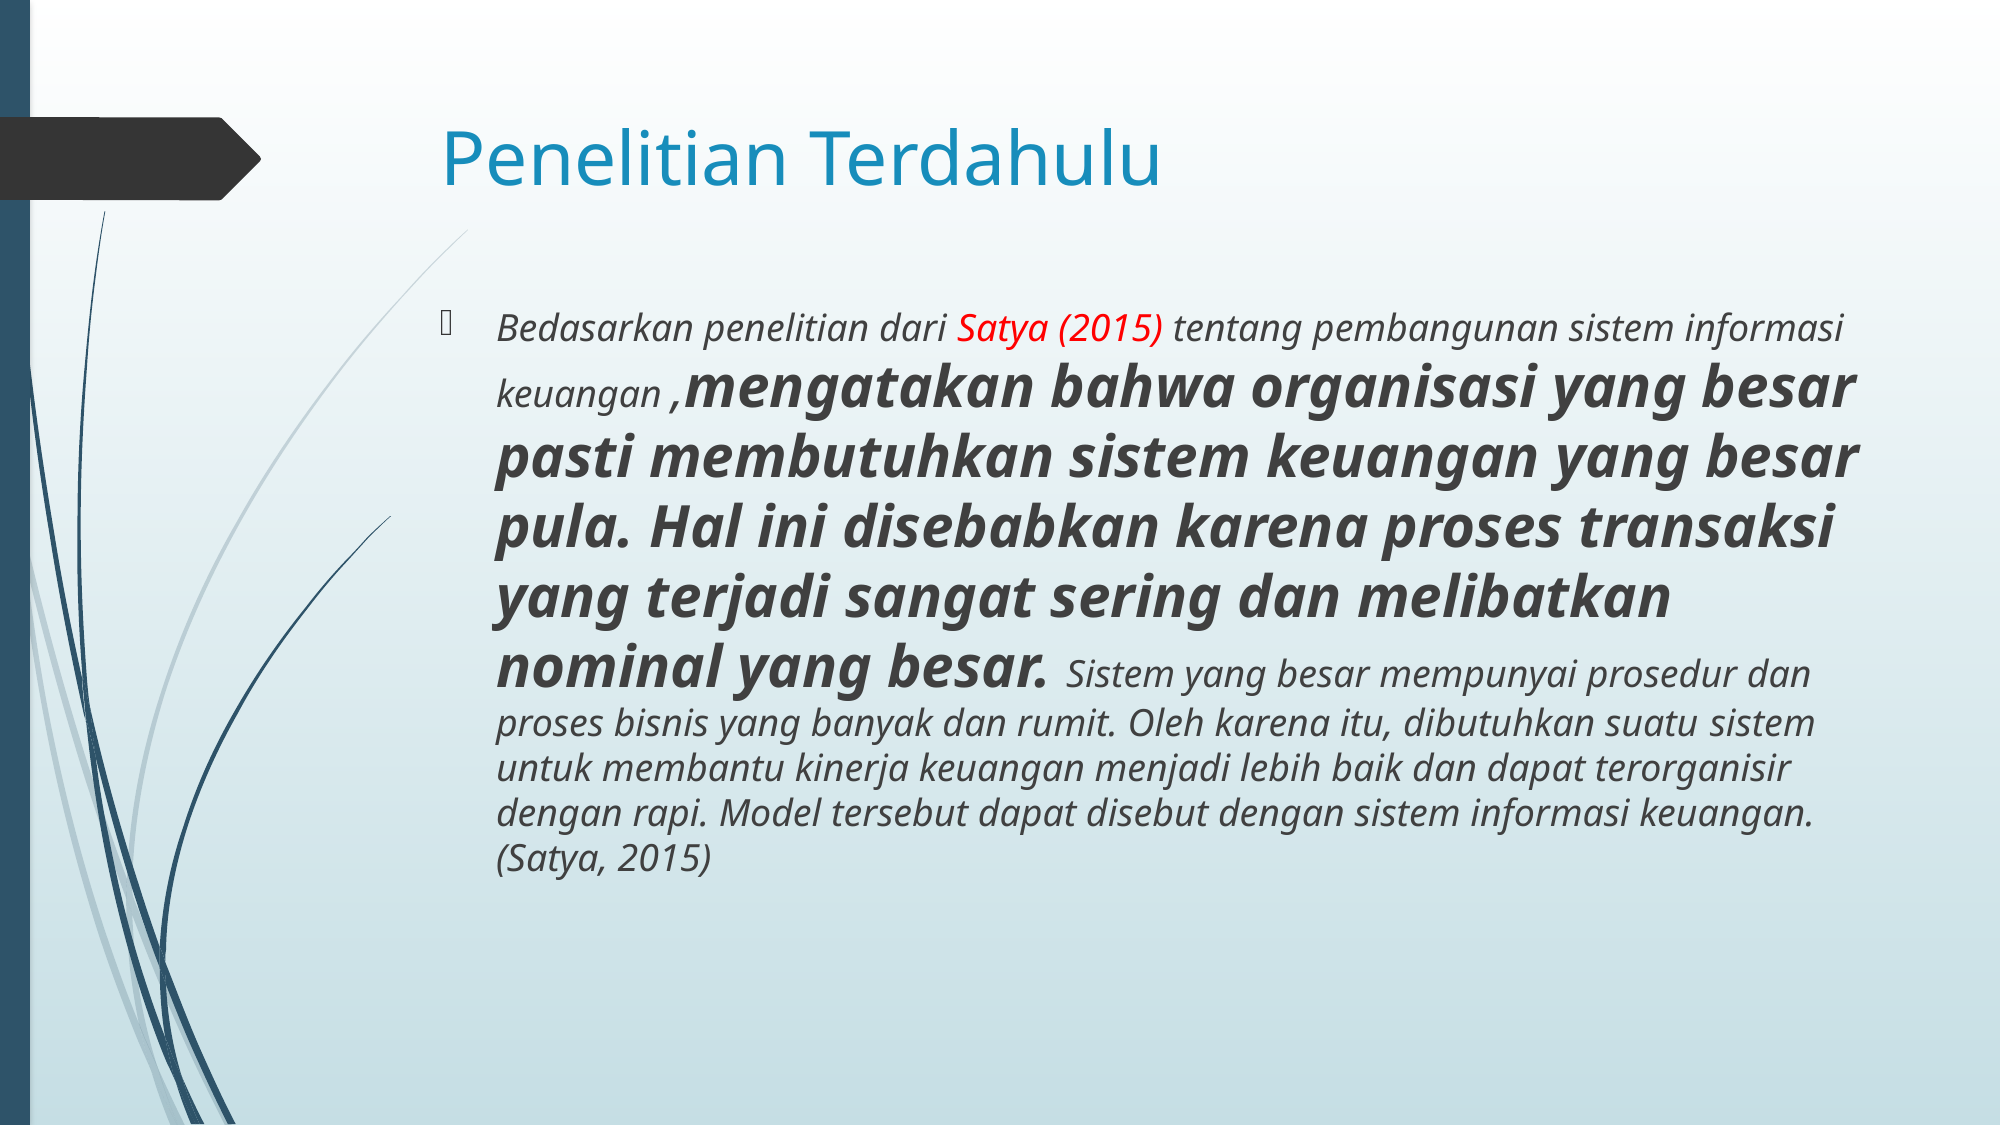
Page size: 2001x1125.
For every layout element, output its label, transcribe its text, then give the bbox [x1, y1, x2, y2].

title Penelitian Terdahulu [425, 102, 1888, 296]
list Bedasarkan penelitian dari Satya (2015) tentang pembangunan sistem informasi keuangan ,mengatakan bahwa organisasi yang besar pasti membutuhkan sistem keuangan yang besar pula. Hal ini disebabkan karena proses transaksi yang terjadi sangat sering dan melibatkan nominal yang besar. Sistem yang besar mempunyai prosedur dan proses bisnis yang banyak dan rumit. Oleh karena itu, dibutuhkan suatu sistem untuk membantu kinerja keuangan menjadi lebih baik dan dapat terorganisir dengan rapi. Model tersebut dapat disebut dengan sistem informasi keuangan. (Satya, 2015) [424, 296, 1888, 1067]
